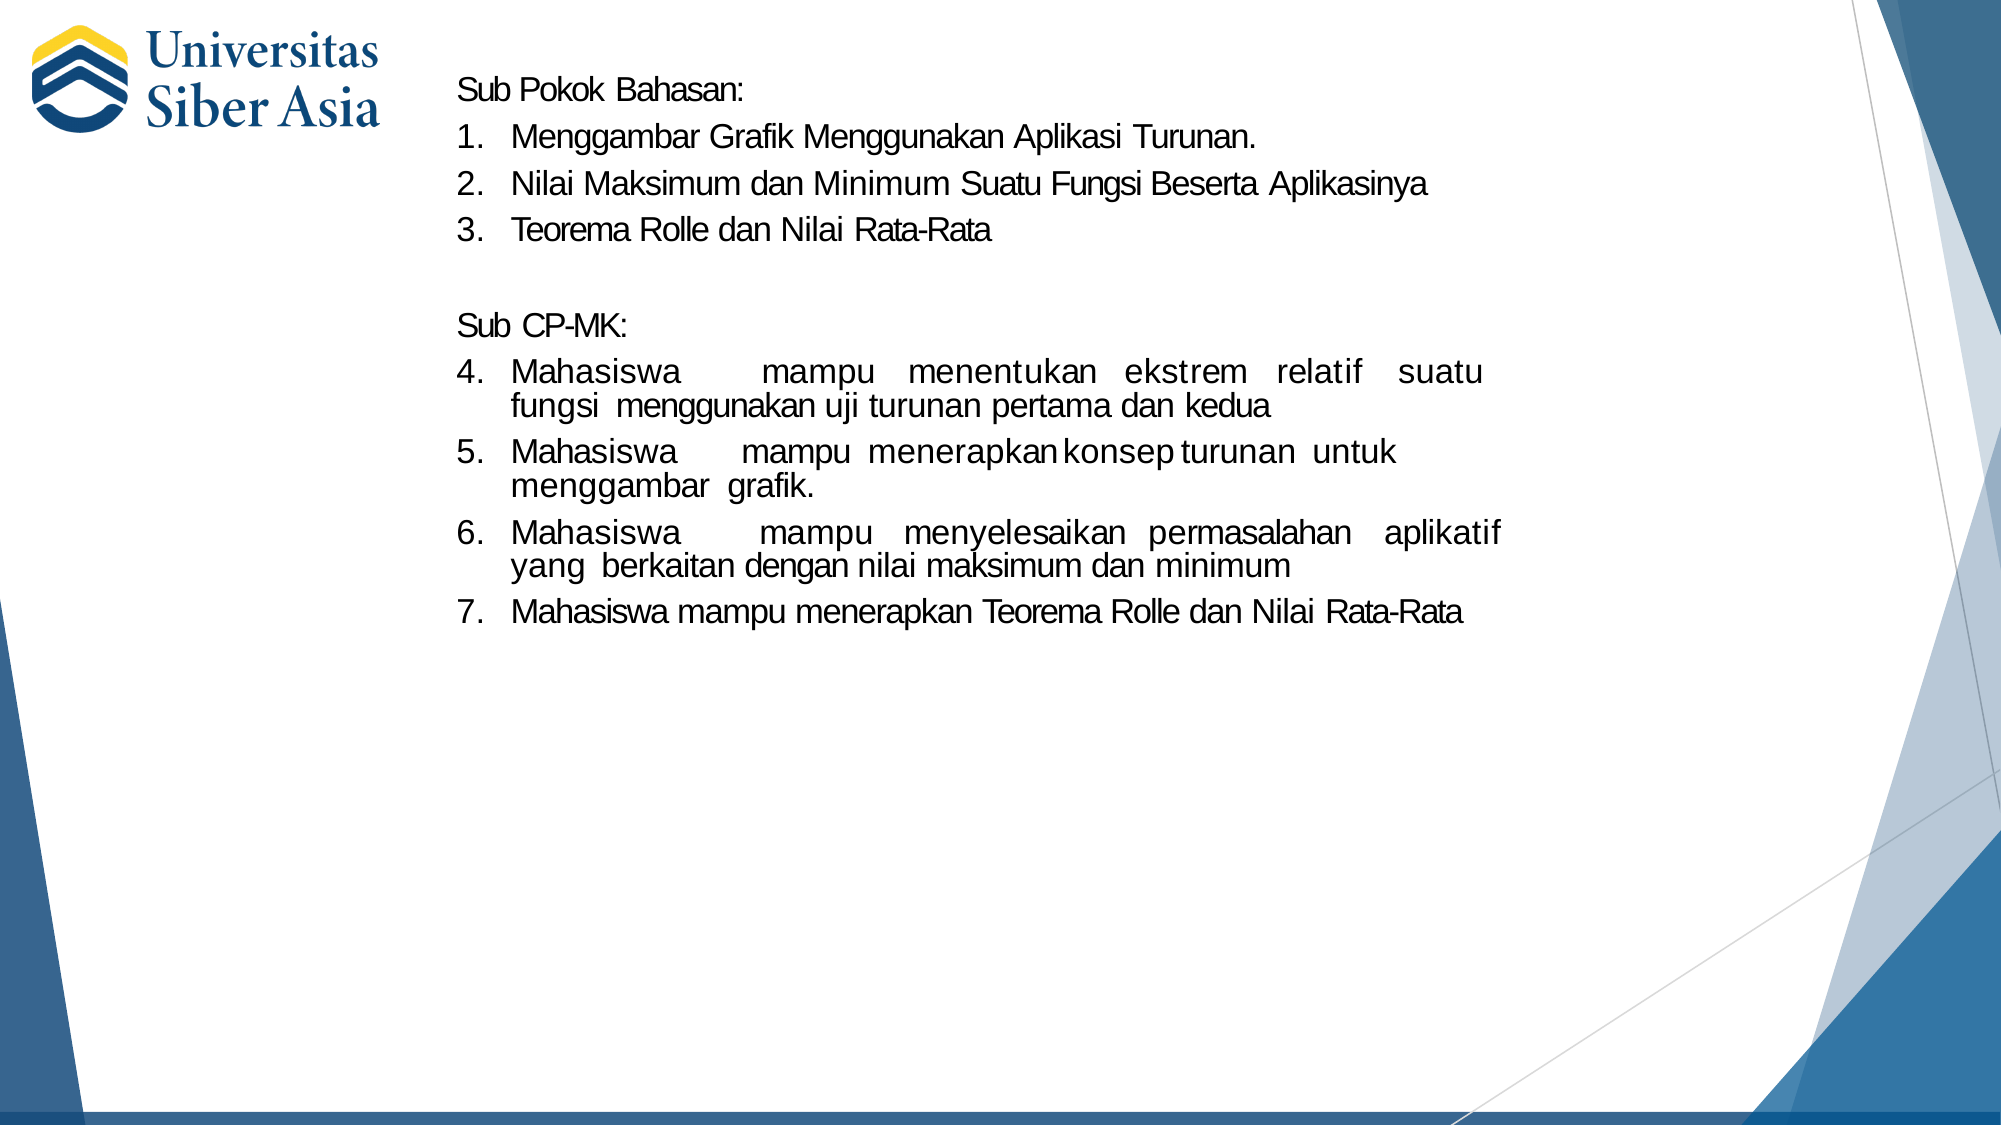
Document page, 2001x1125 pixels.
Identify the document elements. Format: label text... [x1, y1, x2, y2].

text_box Sub Pokok Bahasan: Menggambar Grafik Menggunakan Aplikasi Turunan. Nilai Maksimum dan Minimum Suatu Fungsi Beserta Aplikasinya Teorema Rolle dan Nilai Rata-Rata Sub CP-MK: Mahasiswa mampu menentukan ekstrem relatif suatu fungsi menggunakan uji turunan pertama dan kedua Mahasiswa mampu menerapkan konsep turunan untuk menggambar grafik. Mahasiswa mampu menyelesaikan permasalahan aplikatif yang berkaitan dengan nilai maksimum dan minimum Mahasiswa mampu menerapkan Teorema Rolle dan Nilai Rata-Rata [455, 60, 1546, 631]
picture [32, 25, 380, 133]
